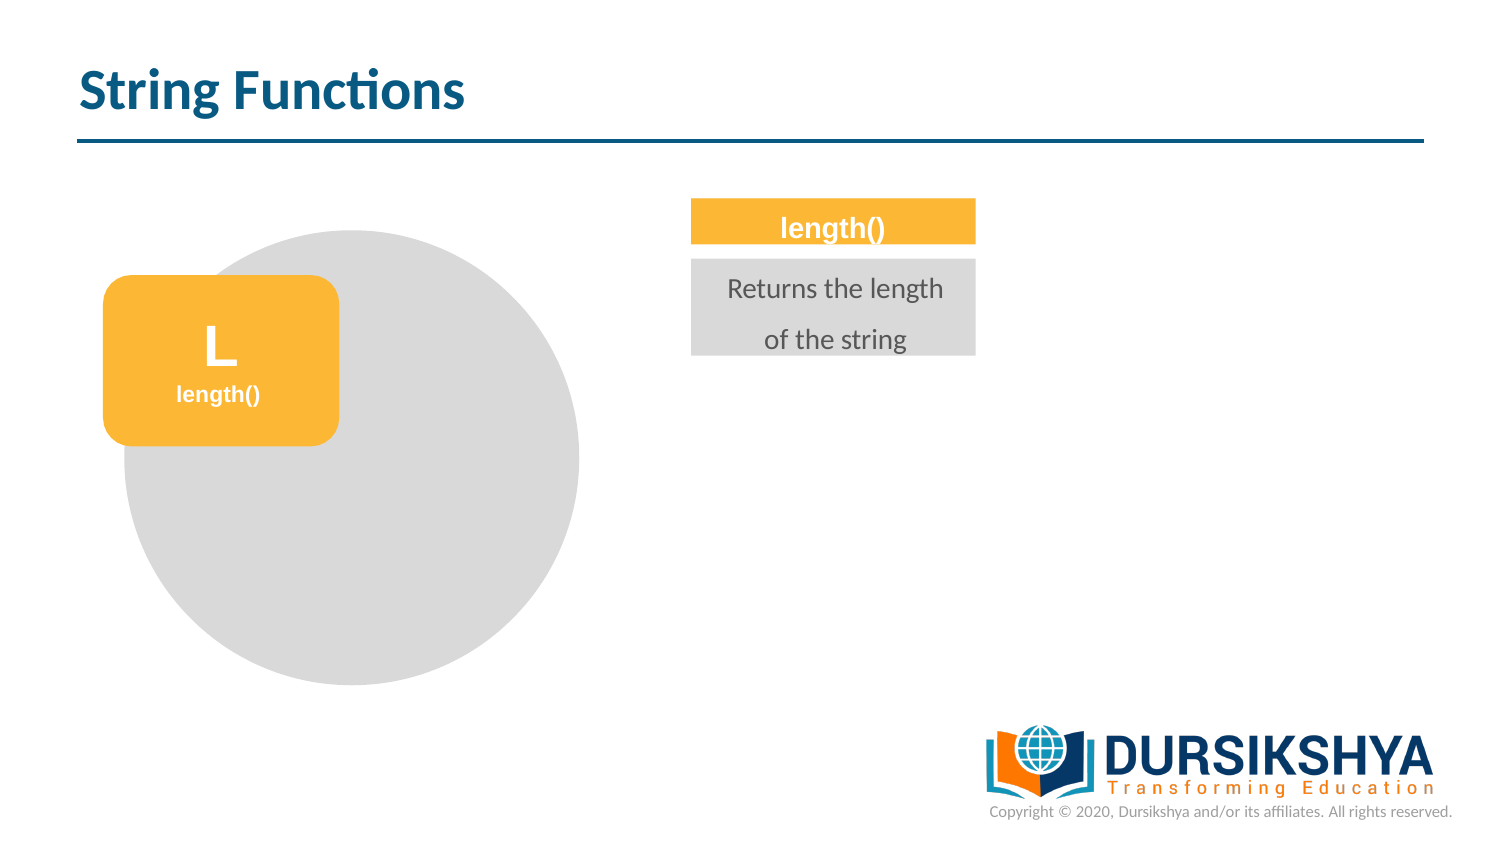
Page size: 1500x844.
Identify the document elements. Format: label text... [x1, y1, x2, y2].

footer Copyright © 2020, Dursikshya and/or its affiliates. All rights reserved. [987, 803, 1470, 844]
text_box Returns the length of the string [691, 258, 976, 356]
picture [986, 725, 1433, 799]
text_box length() [691, 198, 976, 245]
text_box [102, 229, 580, 686]
title String Functions [77, 49, 470, 193]
